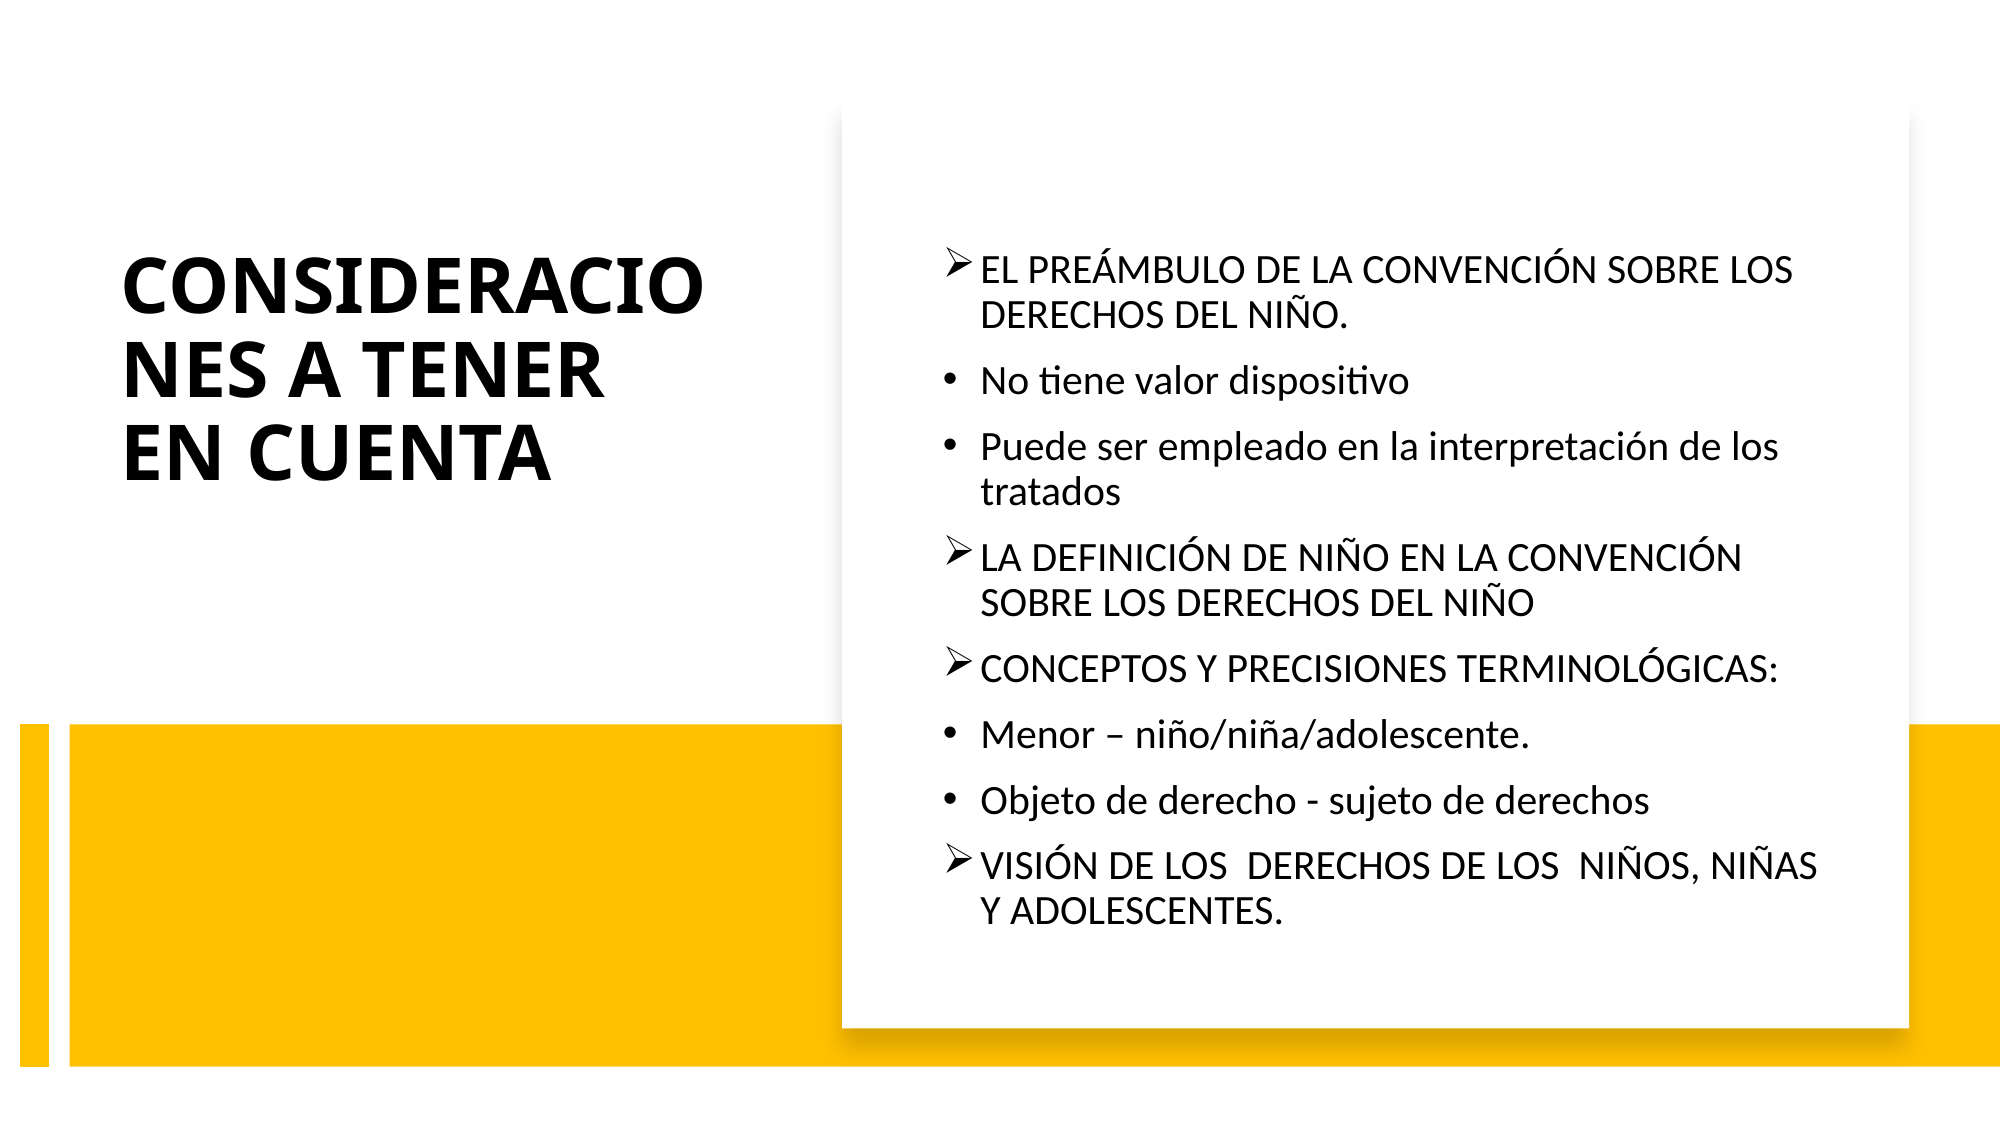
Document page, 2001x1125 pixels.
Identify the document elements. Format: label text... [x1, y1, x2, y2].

list EL PREÁMBULO DE LA CONVENCIÓN SOBRE LOS DERECHOS DEL NIÑO. No tiene valor dispositivo Puede ser empleado en la interpretación de los tratados LA DEFINICIÓN DE NIÑO EN LA CONVENCIÓN SOBRE LOS DERECHOS DEL NIÑO CONCEPTOS Y PRECISIONES TERMINOLÓGICAS: Menor – niño/niña/adolescente. Objeto de derecho - sujeto de derechos VISIÓN DE LOS DERECHOS DE LOS NIÑOS, NIÑAS Y ADOLESCENTES. [927, 239, 1838, 724]
text_box [841, 95, 1910, 724]
text_box [0, 0, 2000, 1125]
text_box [34, 724, 2000, 1067]
title CONSIDERACIONES A TENER EN CUENTA [105, 239, 729, 682]
